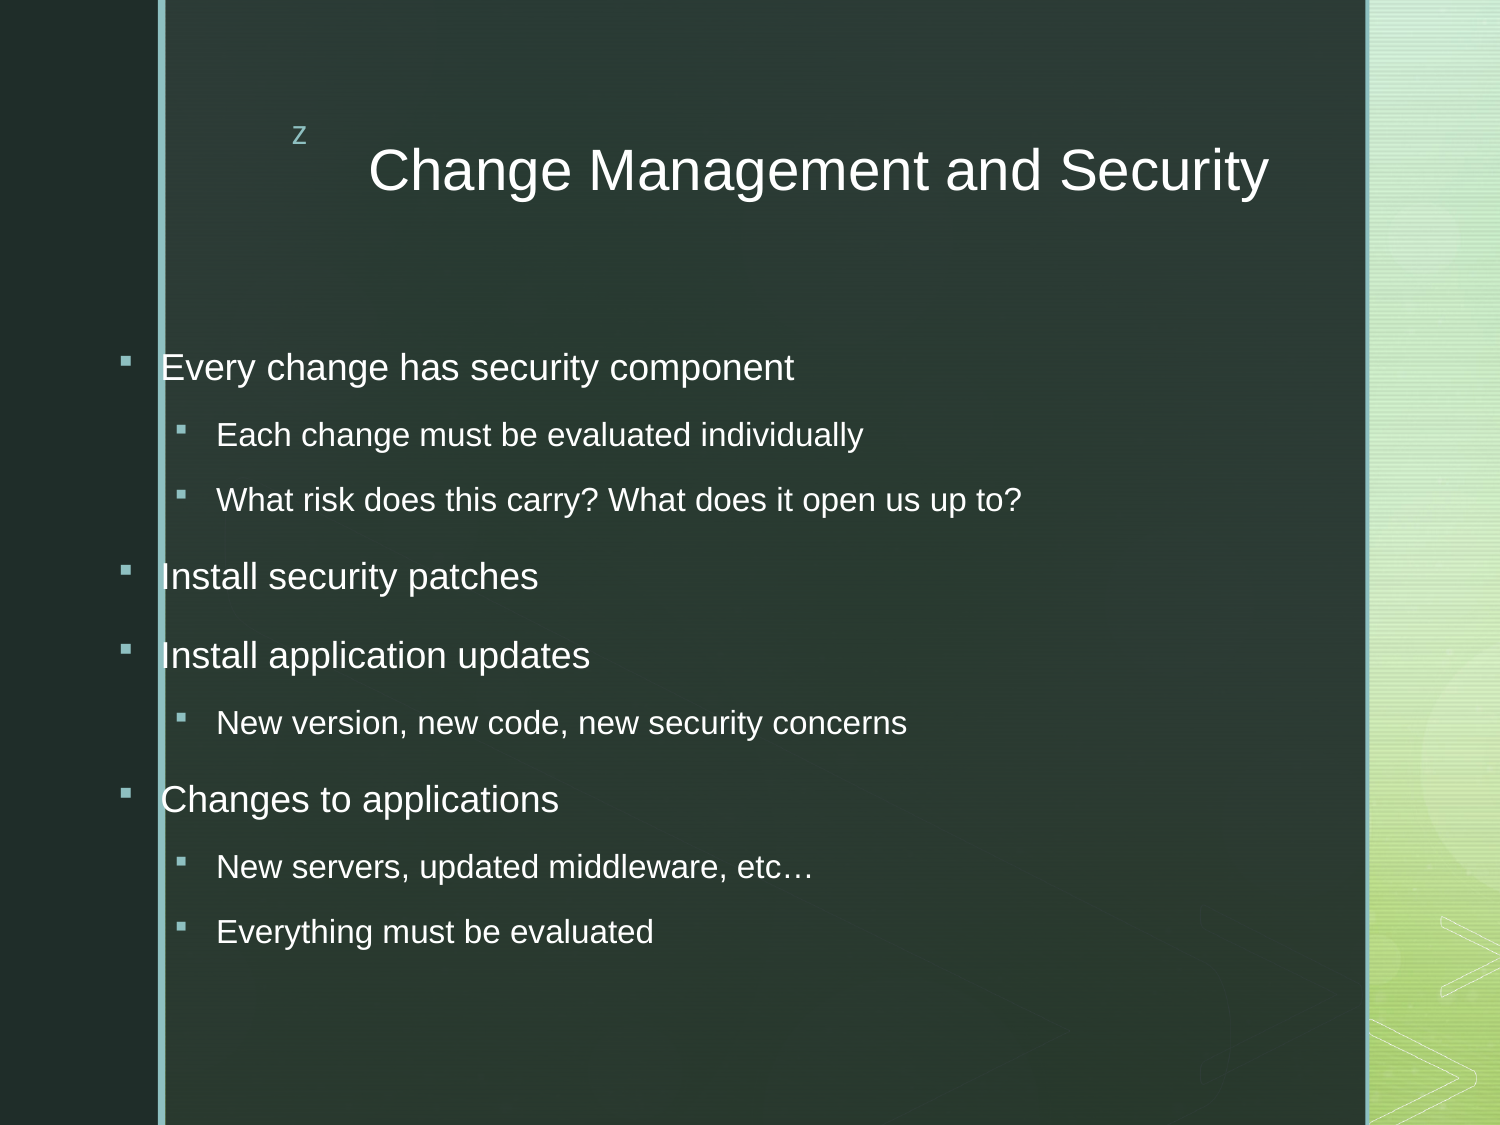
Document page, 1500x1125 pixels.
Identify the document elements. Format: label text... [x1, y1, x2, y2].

list Every change has security component Each change must be evaluated individually What risk does this carry? What does it open us up to? Install security patches Install application updates New version, new code, new security concerns Changes to applications New servers, updated middleware, etc… Everything must be evaluated [103, 299, 1397, 986]
title Change Management and Security [321, 132, 1286, 299]
picture [1370, 0, 1500, 1125]
